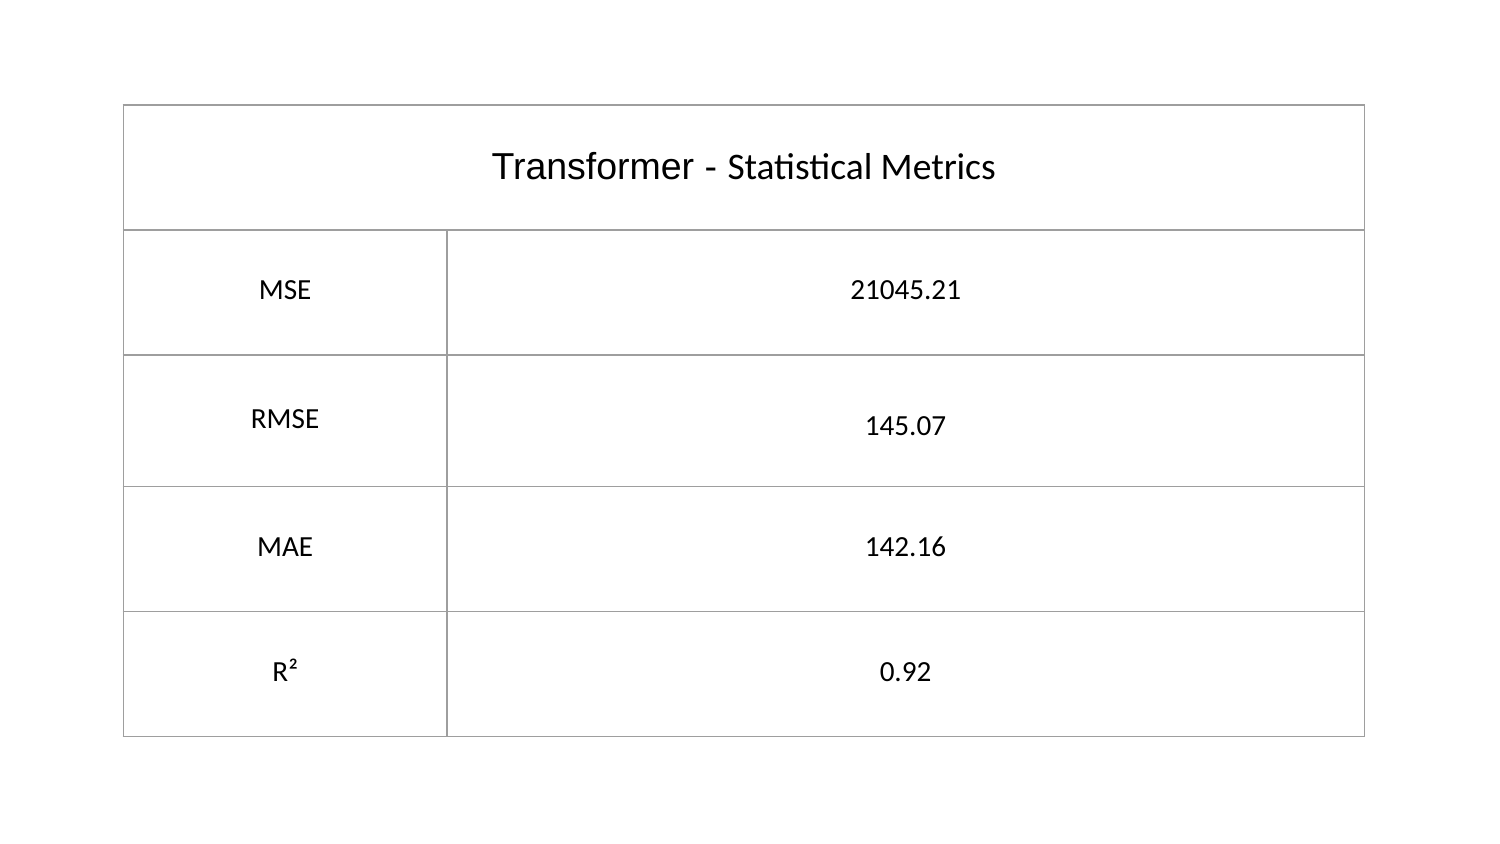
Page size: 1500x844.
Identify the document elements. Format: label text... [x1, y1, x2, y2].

table_cell 142.16 [448, 487, 1364, 611]
table_cell R² [124, 612, 446, 736]
table_cell 145.07 [448, 356, 1364, 486]
table_cell 0.92 [448, 612, 1364, 736]
table_cell MAE [124, 487, 446, 611]
table_header Transformer - Statistical Metrics [124, 106, 1364, 229]
table_cell MSE [124, 231, 446, 354]
table_cell RMSE [124, 356, 446, 486]
table_cell 21045.21 [448, 231, 1364, 354]
